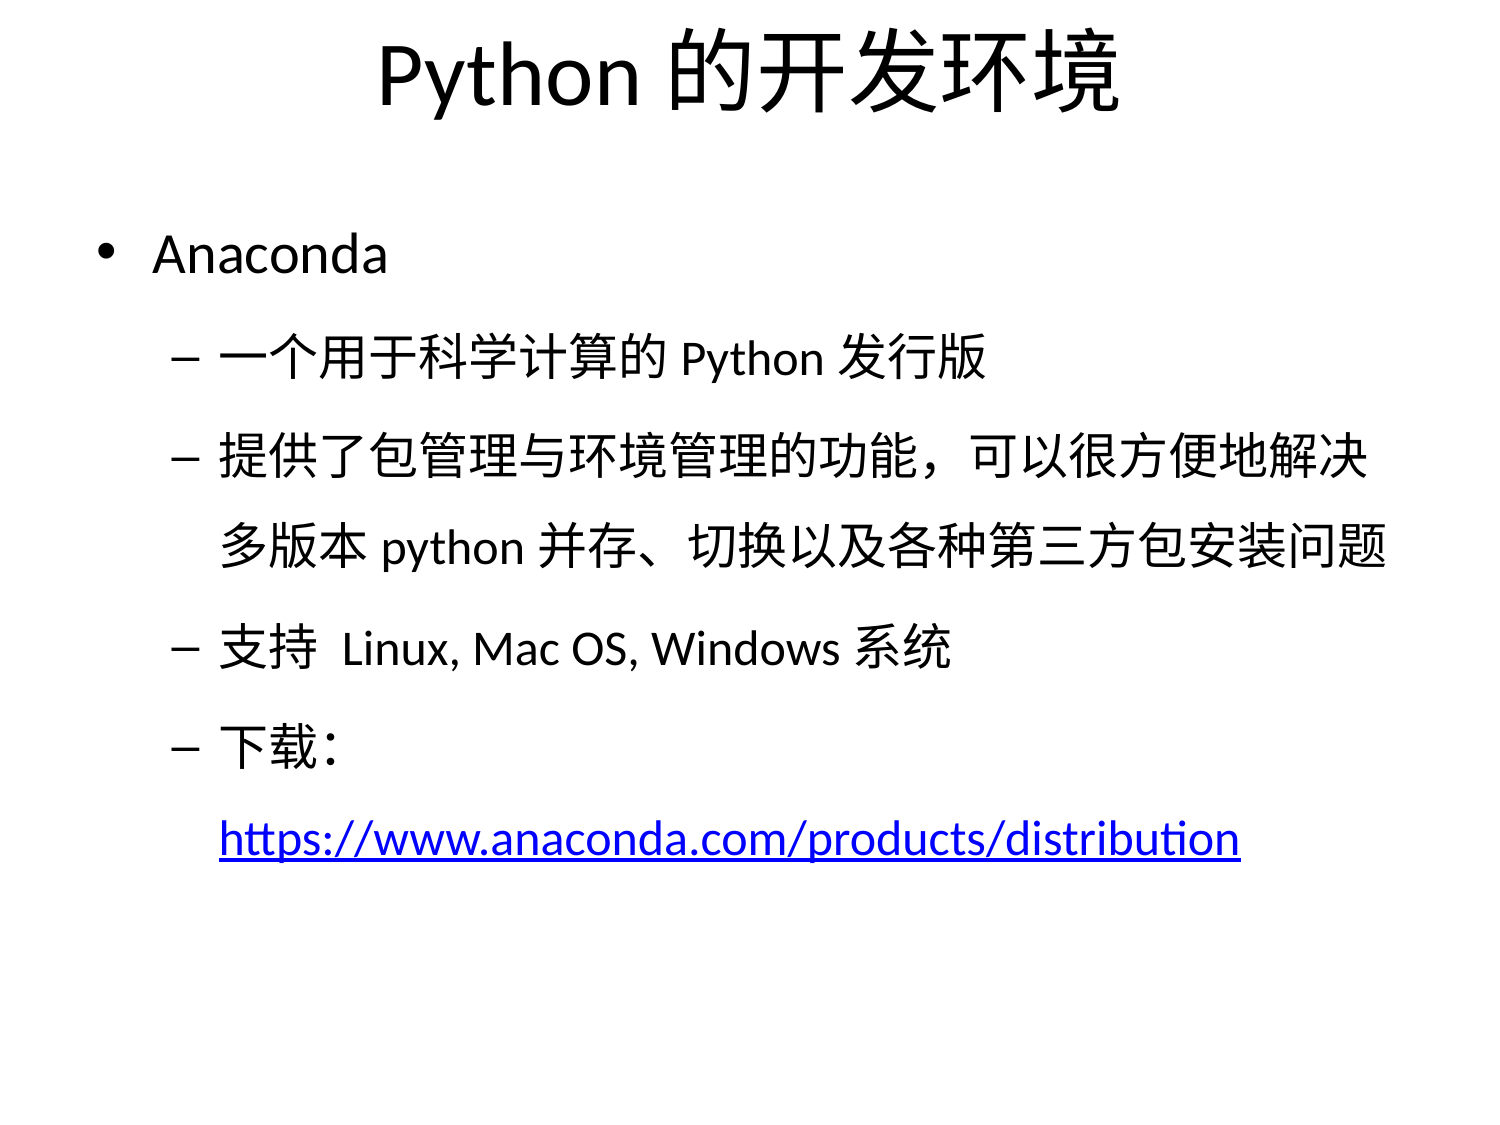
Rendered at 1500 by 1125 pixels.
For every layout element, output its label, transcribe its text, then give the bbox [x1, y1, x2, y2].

title Python的开发环境 [75, 0, 1425, 138]
list Anaconda 一个用于科学计算的Python发行版 提供了包管理与环境管理的功能，可以很方便地解决多版本python并存、切换以及各种第三方包安装问题 支持 Linux, Mac OS, Windows系统 下载： https://www.anaconda.com/products/distribution [81, 172, 1419, 988]
